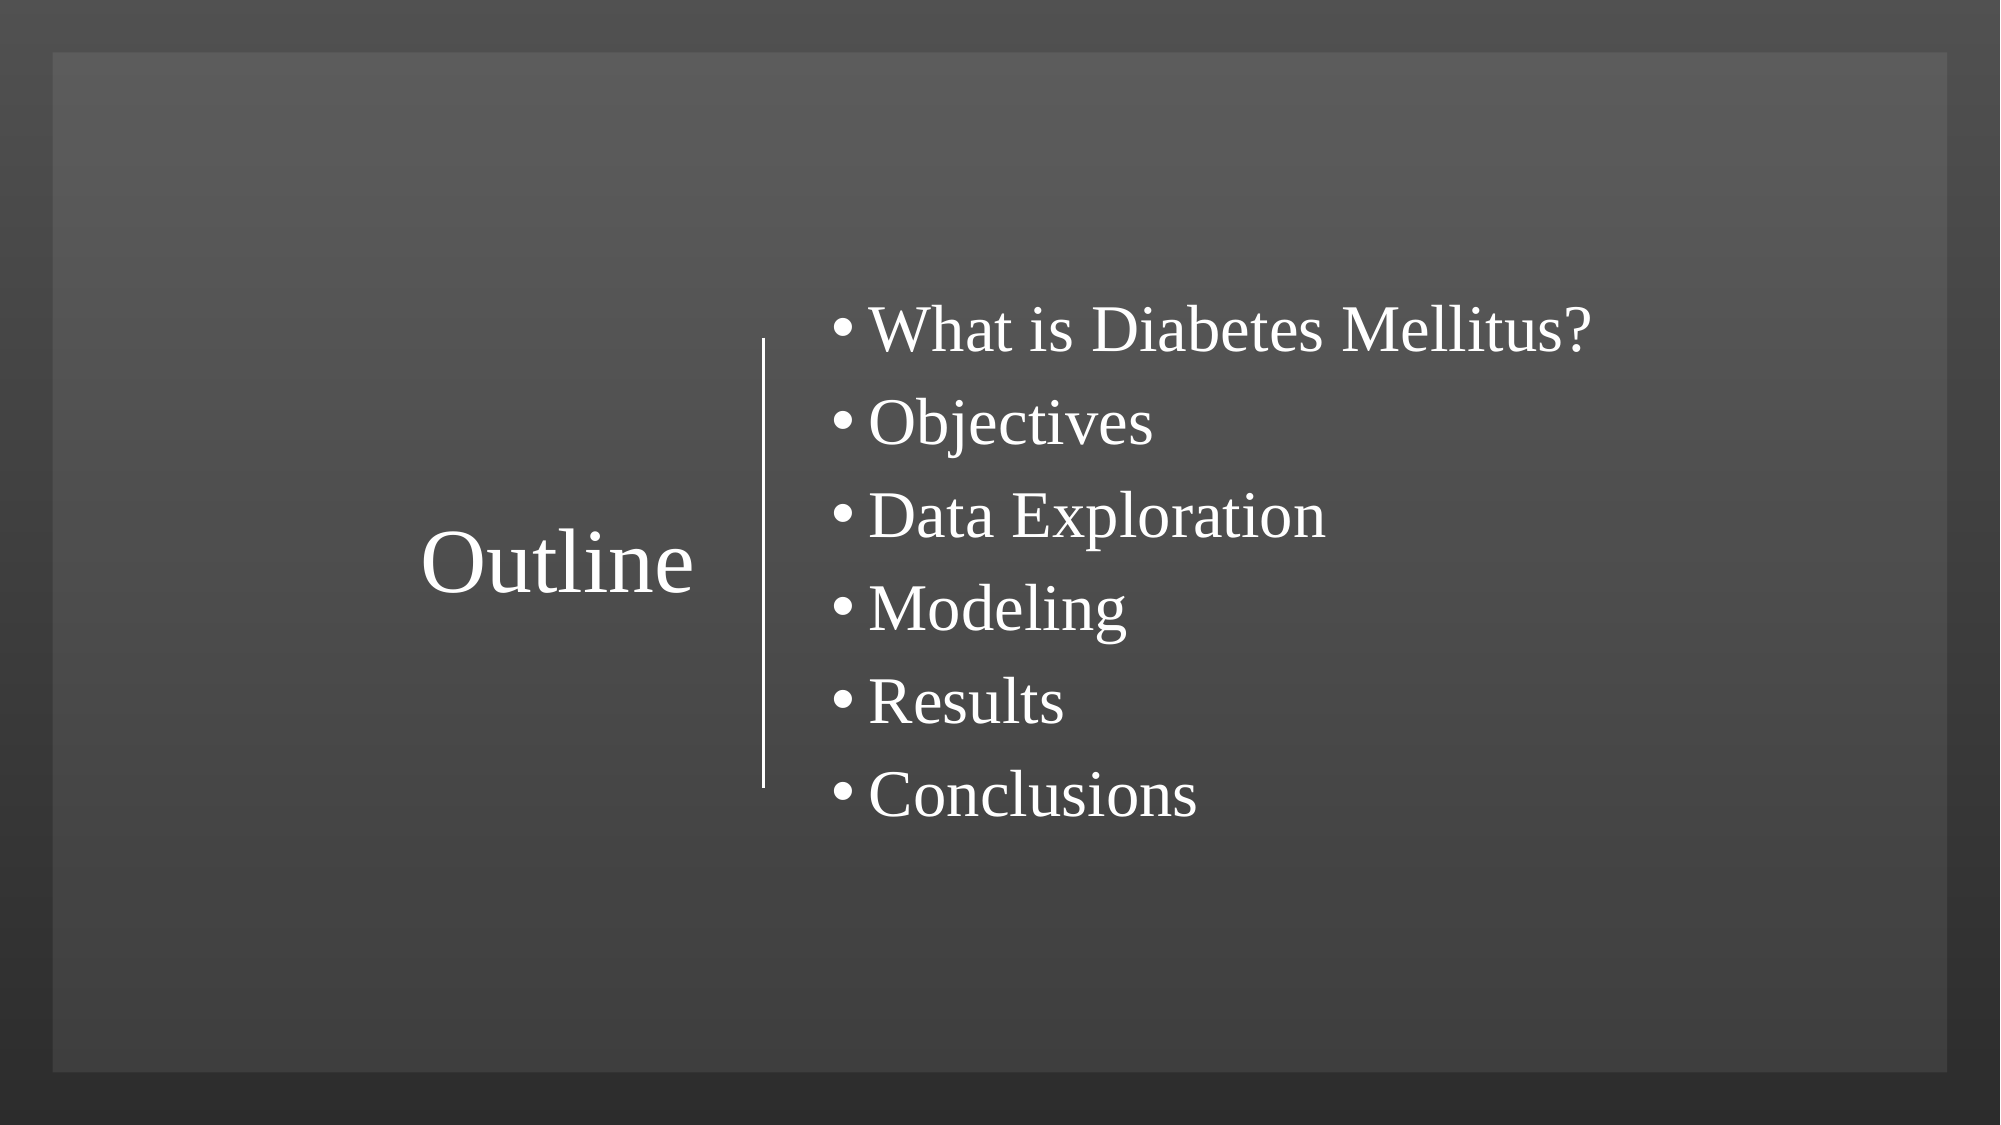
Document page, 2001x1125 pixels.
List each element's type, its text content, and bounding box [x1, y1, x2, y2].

title Outline [137, 158, 711, 967]
text_box [52, 51, 1948, 1073]
list What is Diabetes Mellitus? Objectives Data Exploration Modeling Results Conclusions [816, 158, 1863, 967]
